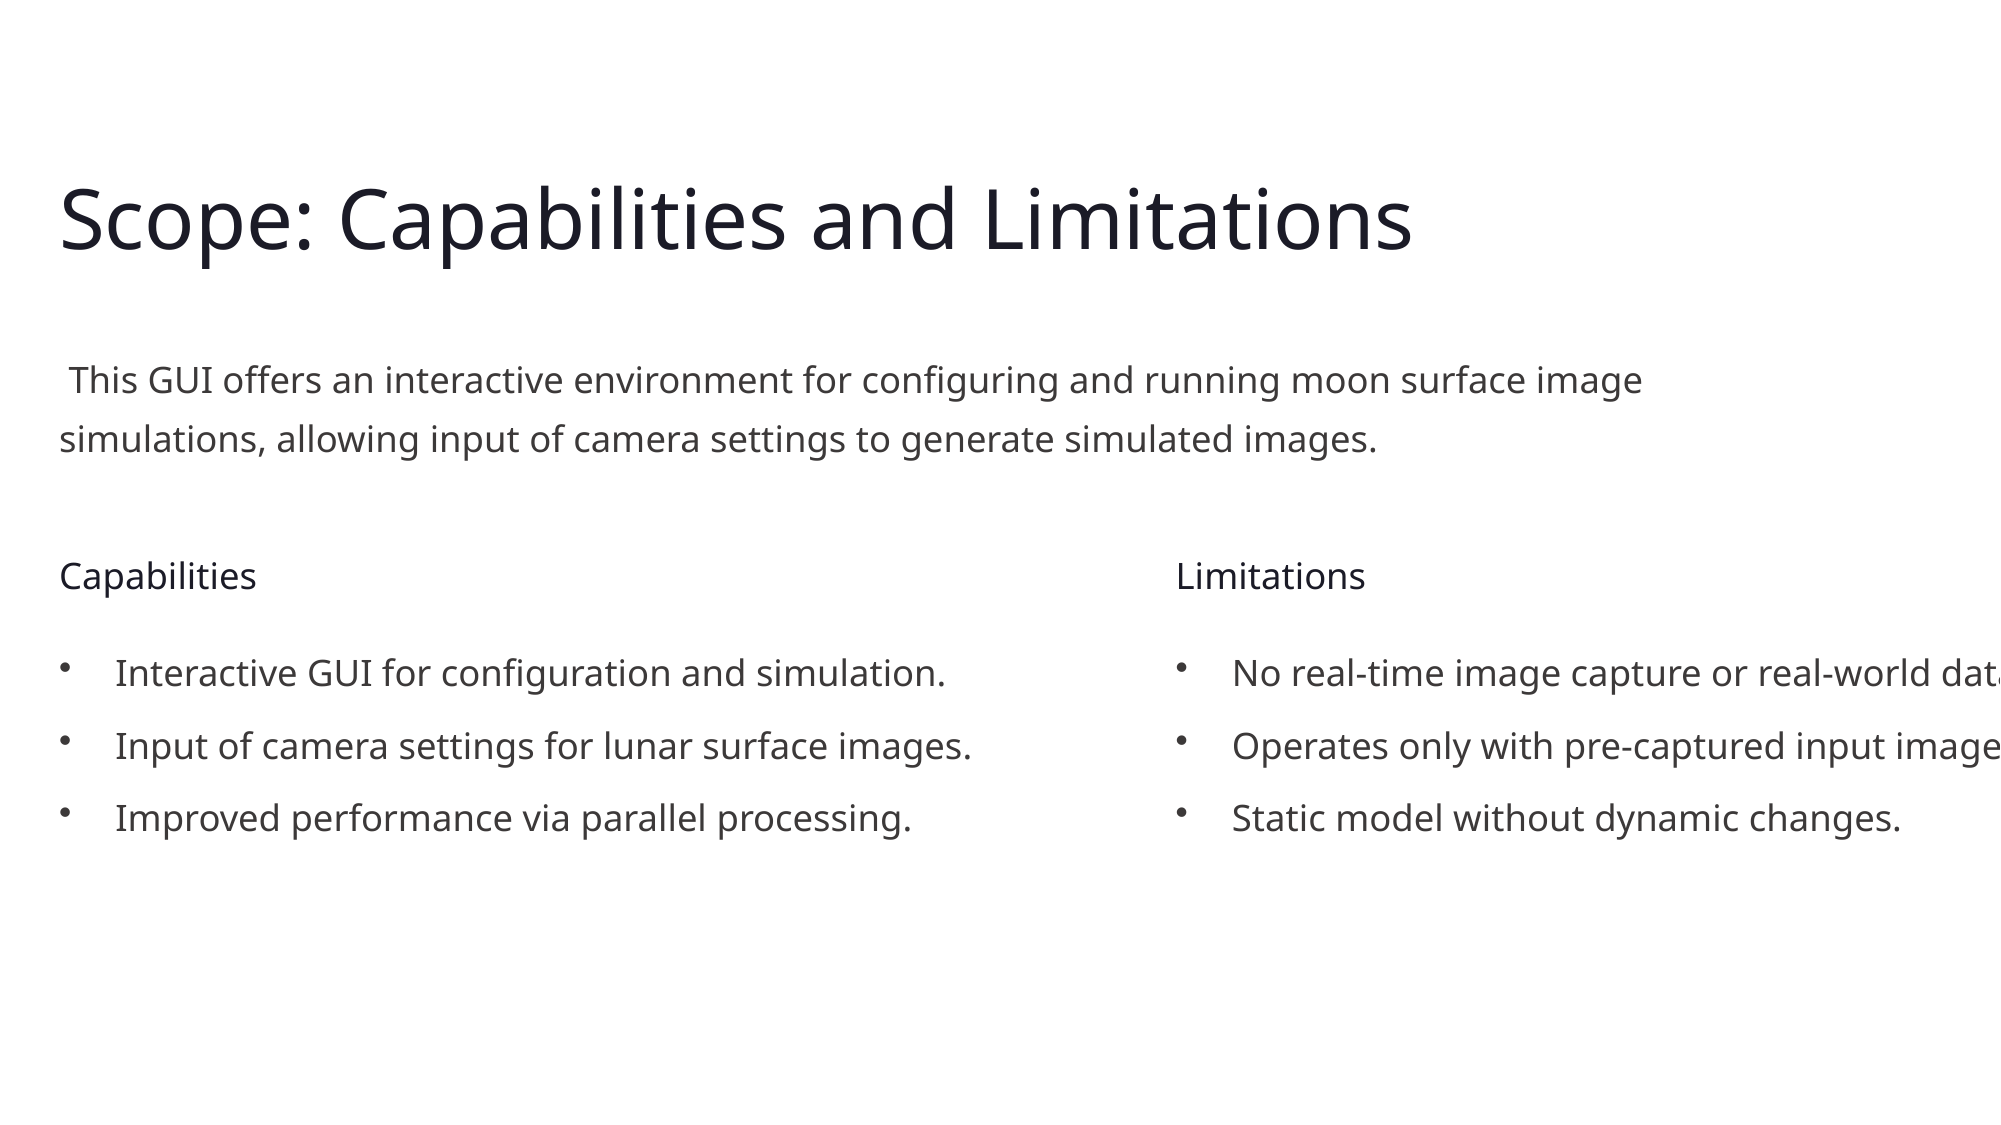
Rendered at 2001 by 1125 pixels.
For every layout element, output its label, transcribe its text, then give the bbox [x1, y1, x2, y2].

text_box Capabilities [59, 539, 412, 598]
text_box No real-time image capture or real-world data. [1175, 634, 1953, 695]
text_box Interactive GUI for configuration and simulation. [59, 634, 837, 695]
text_box Limitations [1175, 539, 1529, 598]
text_box Static model without dynamic changes. [1175, 779, 1953, 840]
text_box Improved performance via parallel processing. [59, 779, 837, 840]
text_box This GUI offers an interactive environment for configuring and running moon surface image simulations, allowing input of camera settings to generate simulated images. [59, 341, 1683, 461]
text_box Input of camera settings for lunar surface images. [59, 707, 837, 767]
text_box Scope: Capabilities and Limitations [59, 150, 1209, 267]
text_box Operates only with pre-captured input images. [1175, 707, 1953, 767]
